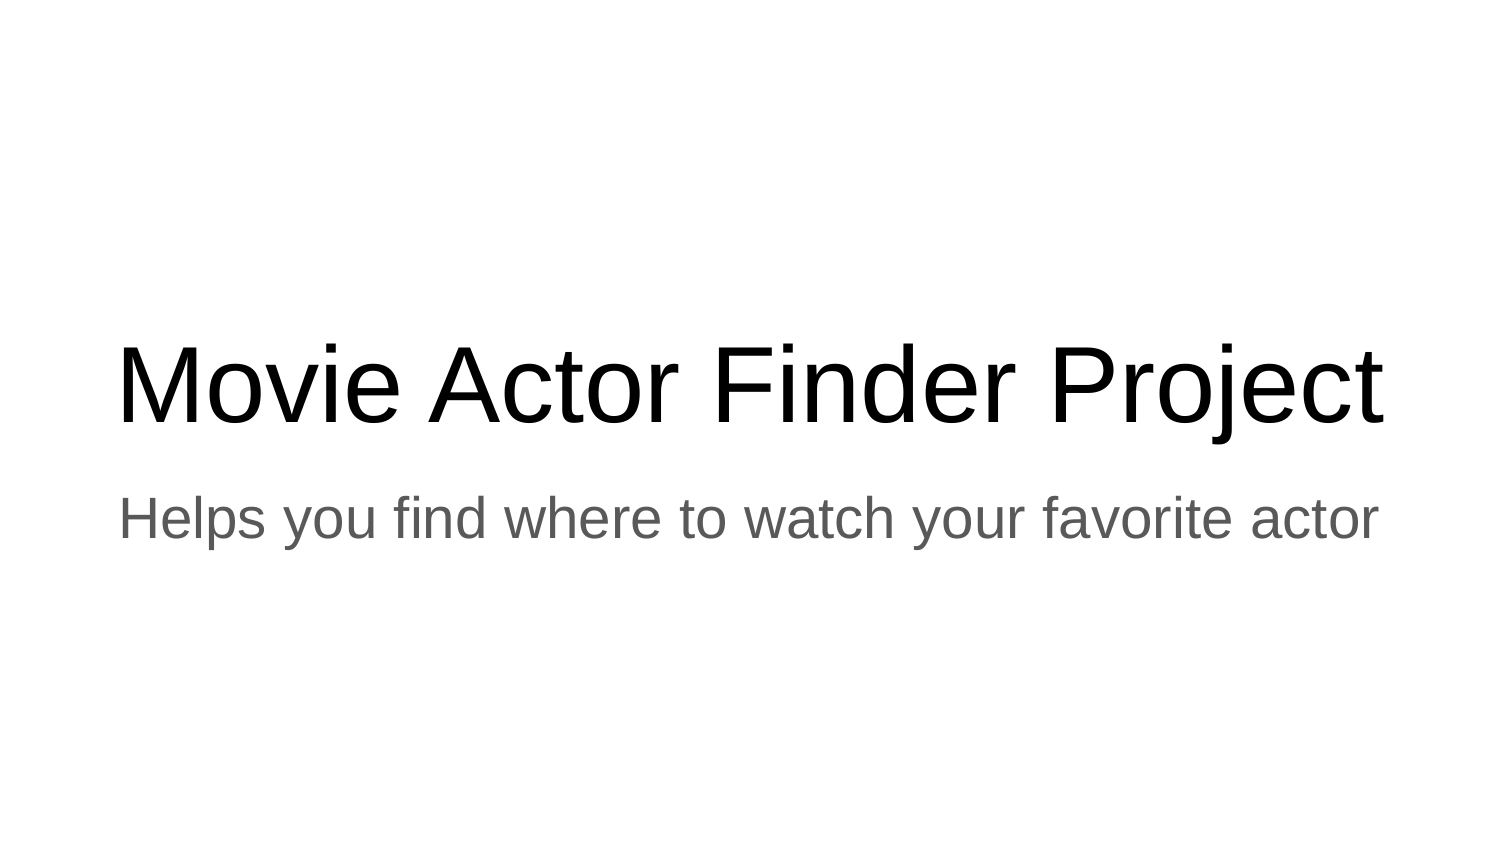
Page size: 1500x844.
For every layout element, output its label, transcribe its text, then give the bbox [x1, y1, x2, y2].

title Movie Actor Finder Project [51, 122, 1449, 459]
subtitle Helps you find where to watch your favorite actor [51, 464, 1449, 595]
